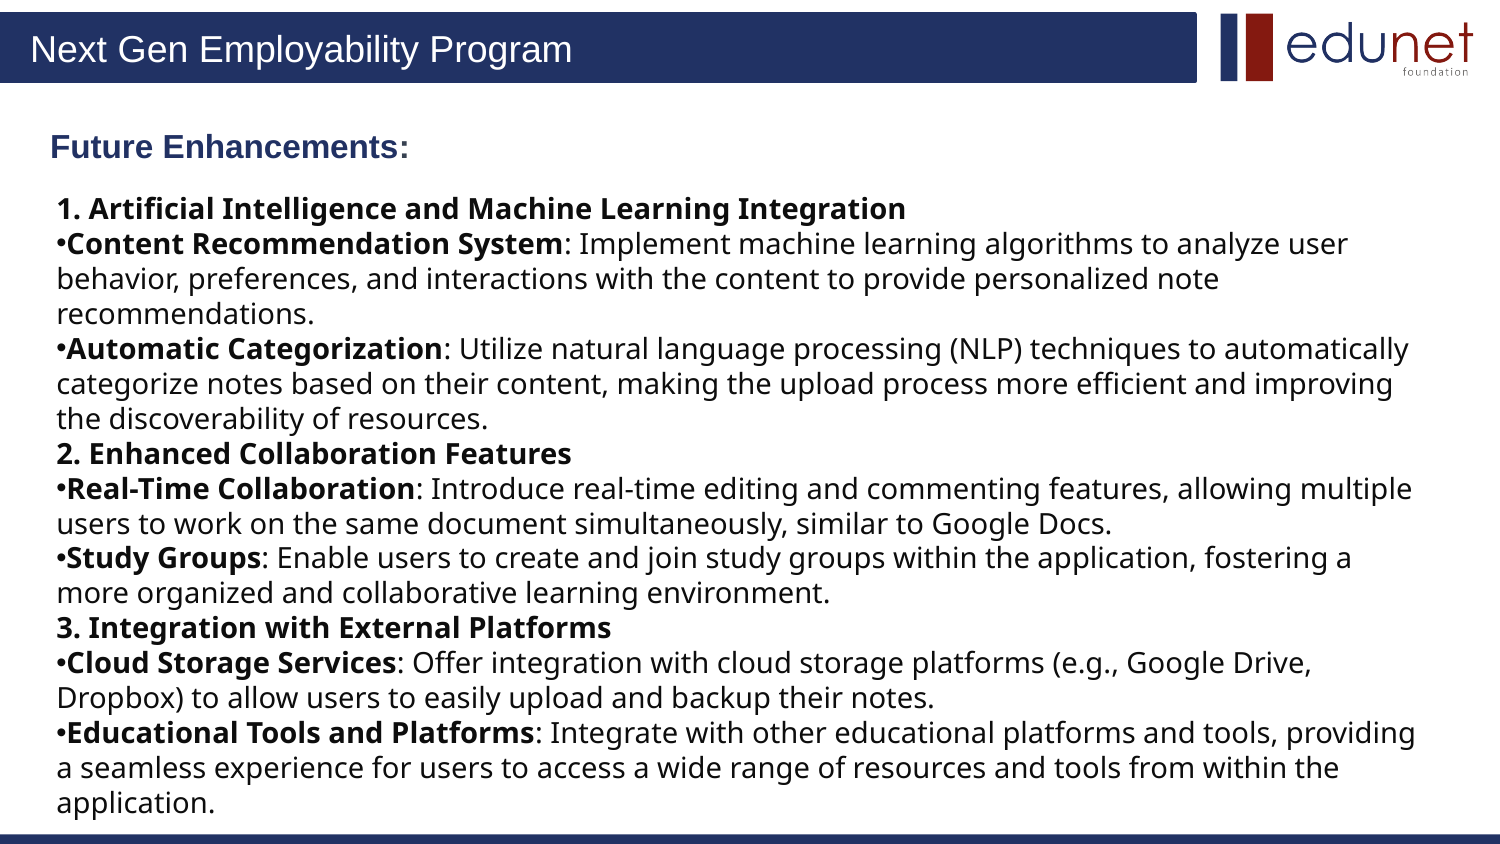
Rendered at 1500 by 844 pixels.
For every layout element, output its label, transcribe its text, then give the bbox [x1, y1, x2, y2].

text_box 1. Artificial Intelligence and Machine Learning Integration Content Recommendation System: Implement machine learning algorithms to analyze user behavior, preferences, and interactions with the content to provide personalized note recommendations. Automatic Categorization: Utilize natural language processing (NLP) techniques to automatically categorize notes based on their content, making the upload process more efficient and improving the discoverability of resources. 2. Enhanced Collaboration Features Real-Time Collaboration: Introduce real-time editing and commenting features, allowing multiple users to work on the same document simultaneously, similar to Google Docs. Study Groups: Enable users to create and join study groups within the application, fostering a more organized and collaborative learning environment. 3. Integration with External Platforms Cloud Storage Services: Offer integration with cloud storage platforms (e.g., Google Drive, Dropbox) to allow users to easily upload and backup their notes. Educational Tools and Platforms: Integrate with other educational platforms and tools, providing a seamless experience for users to access a wide range of resources and tools from within the application. [41, 182, 1439, 844]
picture [1279, 14, 1482, 83]
title Future Enhancements: [35, 117, 1417, 209]
